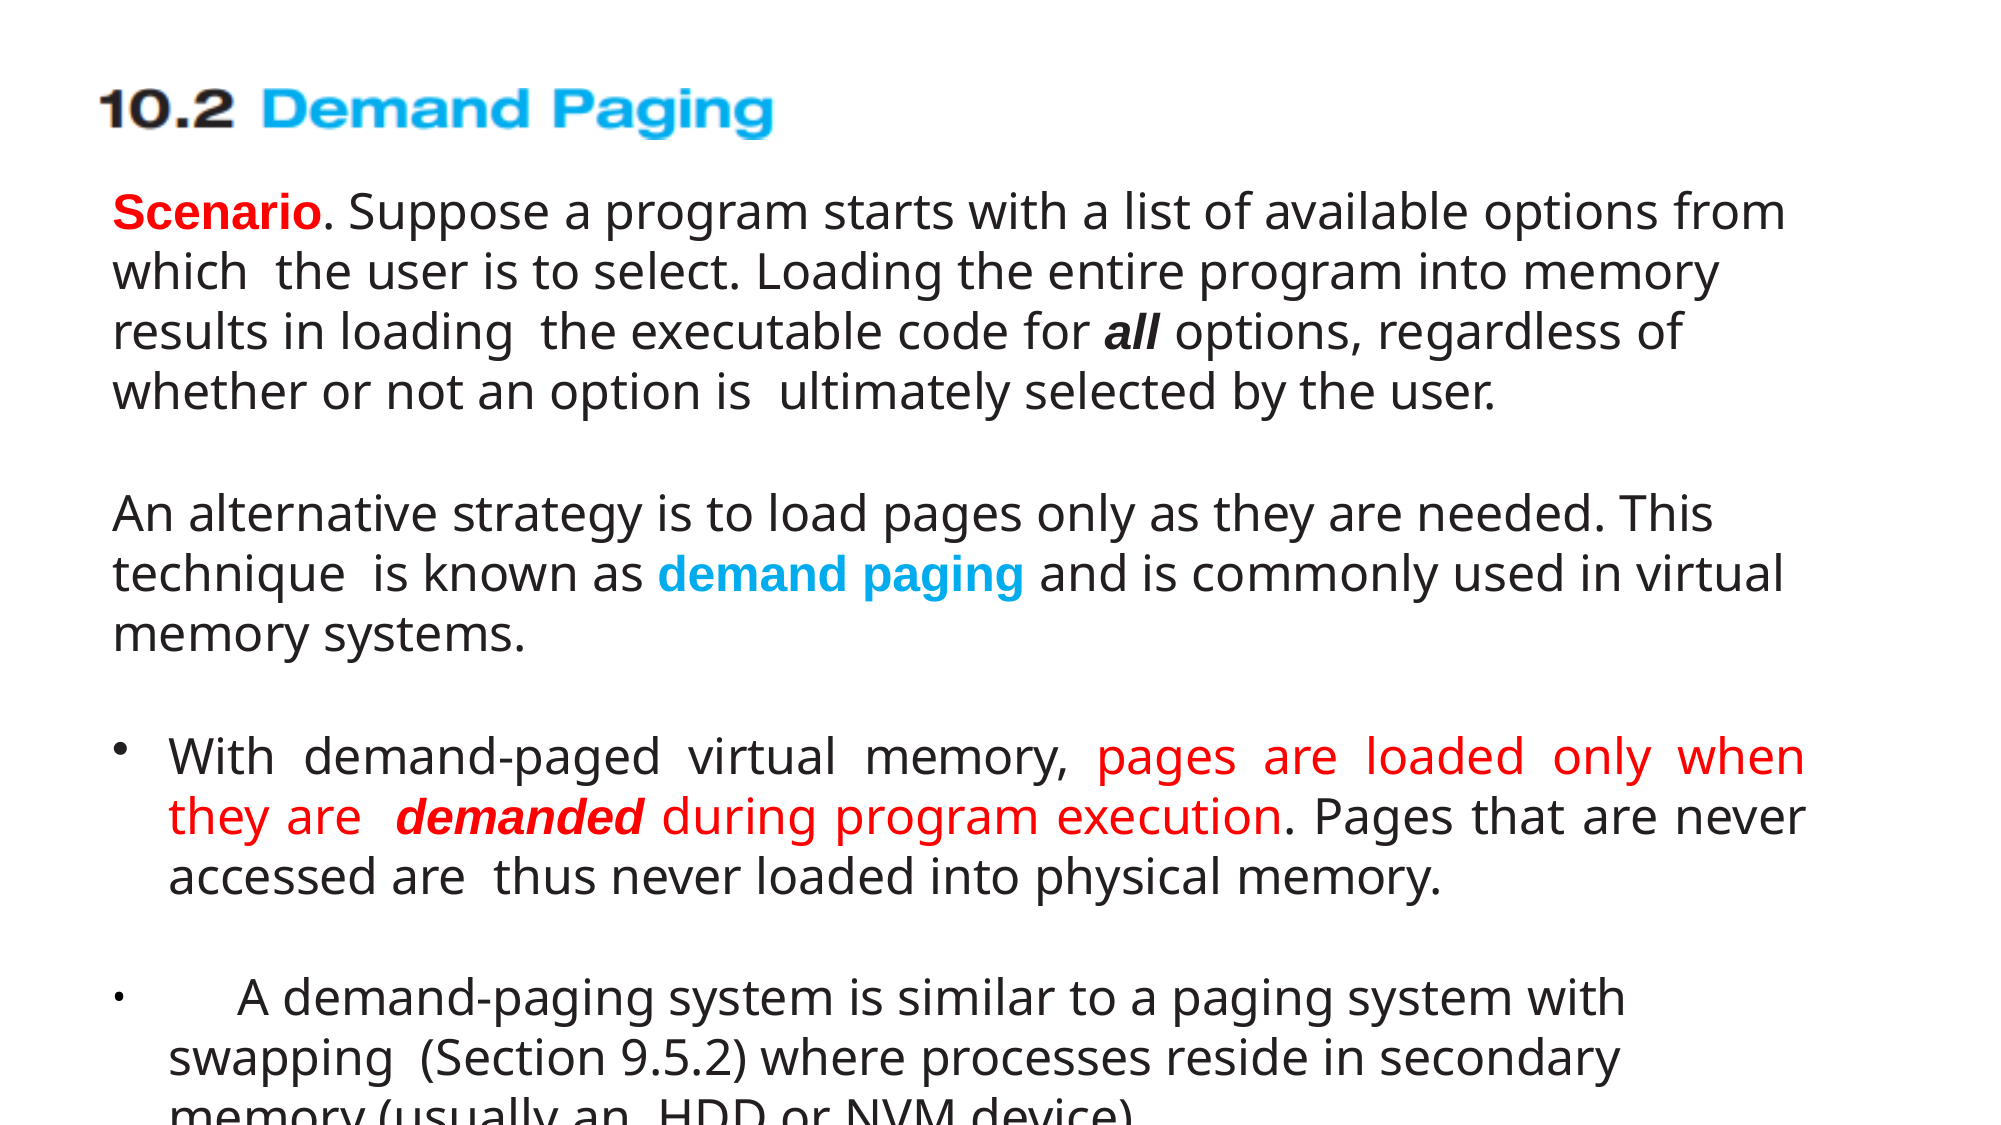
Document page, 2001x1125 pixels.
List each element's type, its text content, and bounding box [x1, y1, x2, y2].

picture [99, 88, 775, 141]
text_box Scenario. Suppose a program starts with a list of available options from which the user is to select. Loading the entire program into memory results in loading the executable code for all options, regardless of whether or not an option is ultimately selected by the user. An alternative strategy is to load pages only as they are needed. This technique is known as demand paging and is commonly used in virtual memory systems. With demand-paged virtual memory, pages are loaded only when they are demanded during program execution. Pages that are never accessed are thus never loaded into physical memory. A demand-paging system is similar to a paging system with swapping (Section 9.5.2) where processes reside in secondary memory (usually an HDD or NVM device). [110, 177, 1877, 1125]
